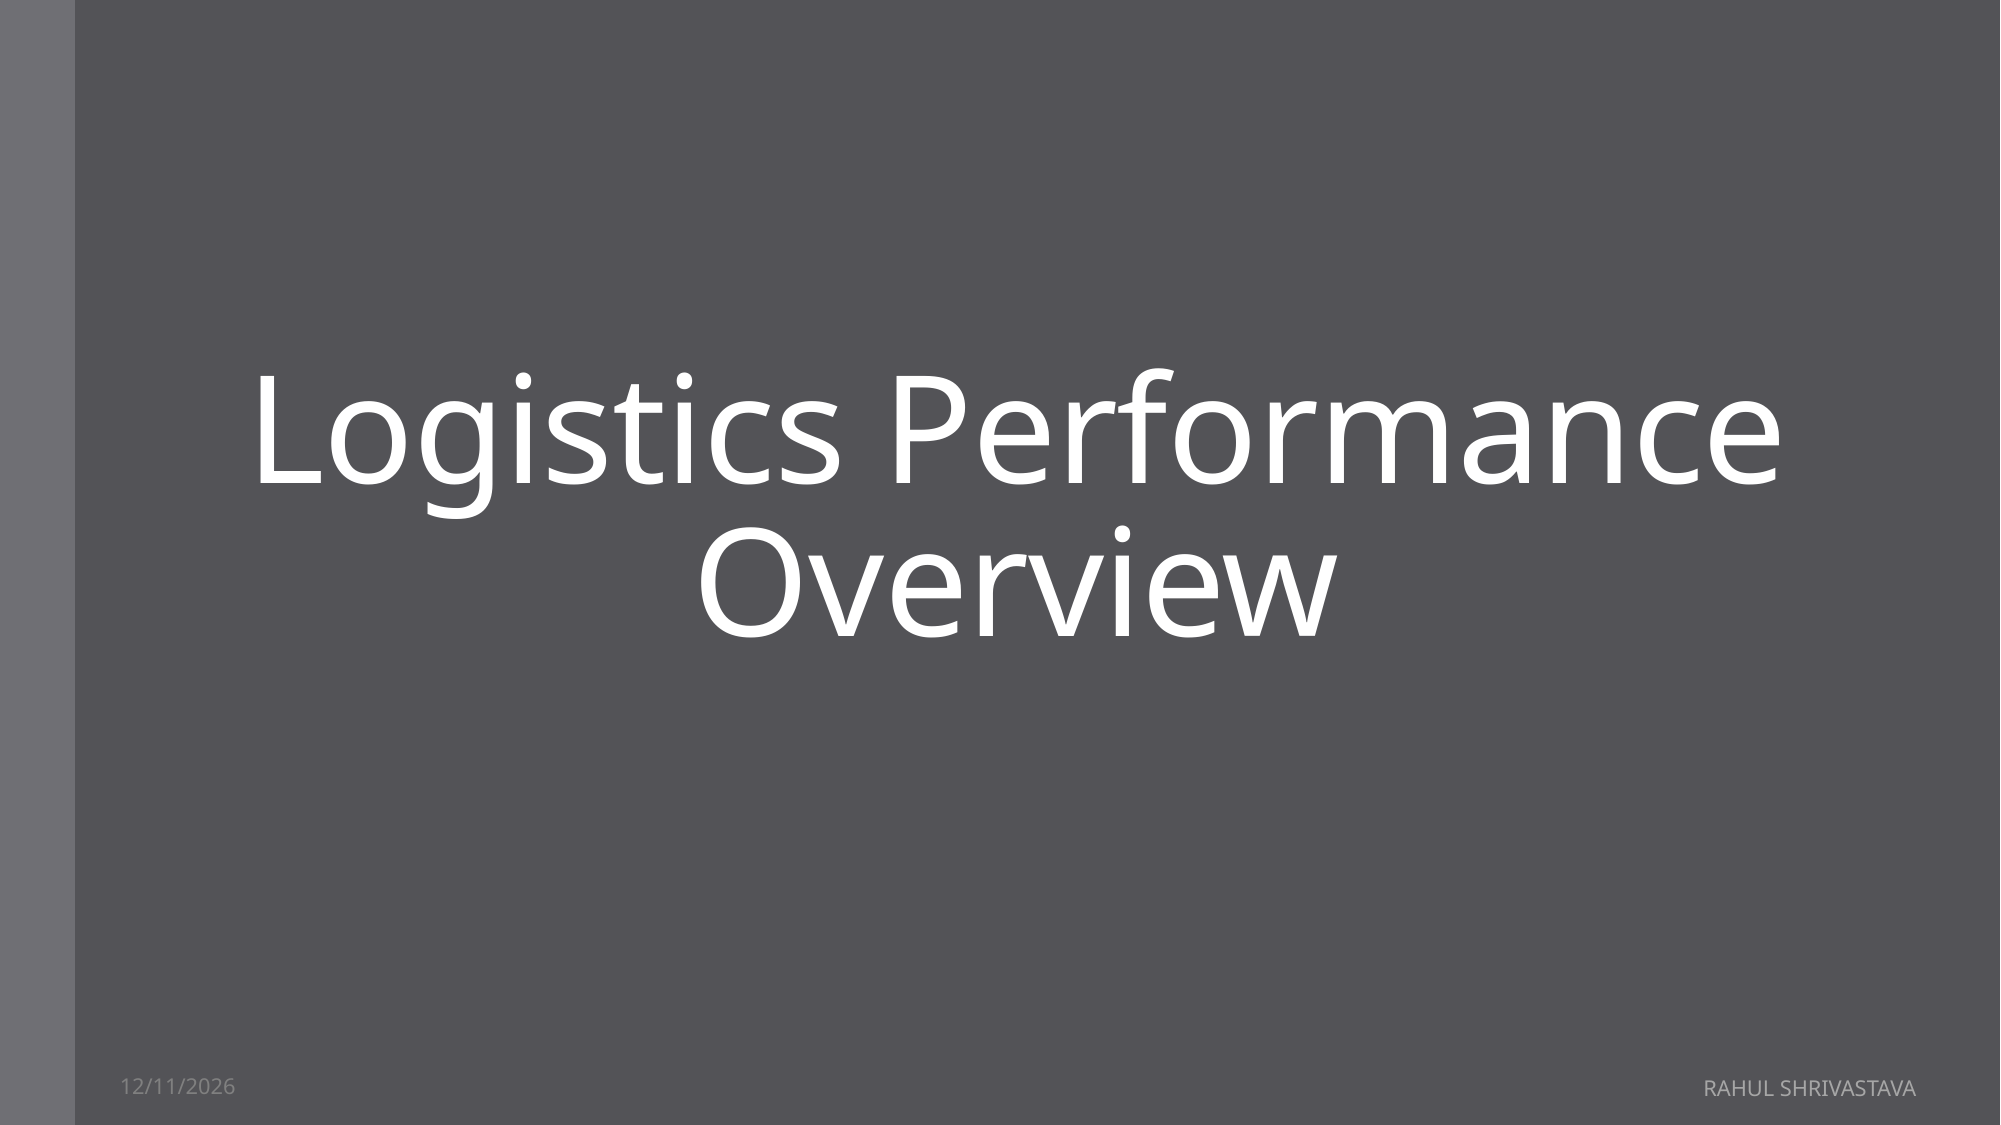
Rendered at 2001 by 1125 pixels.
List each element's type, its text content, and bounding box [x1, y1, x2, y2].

footer RAHUL SHRIVASTAVA [1688, 1057, 2000, 1118]
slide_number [0, 1057, 251, 1118]
title Logistics Performance Overview [171, 327, 1862, 675]
